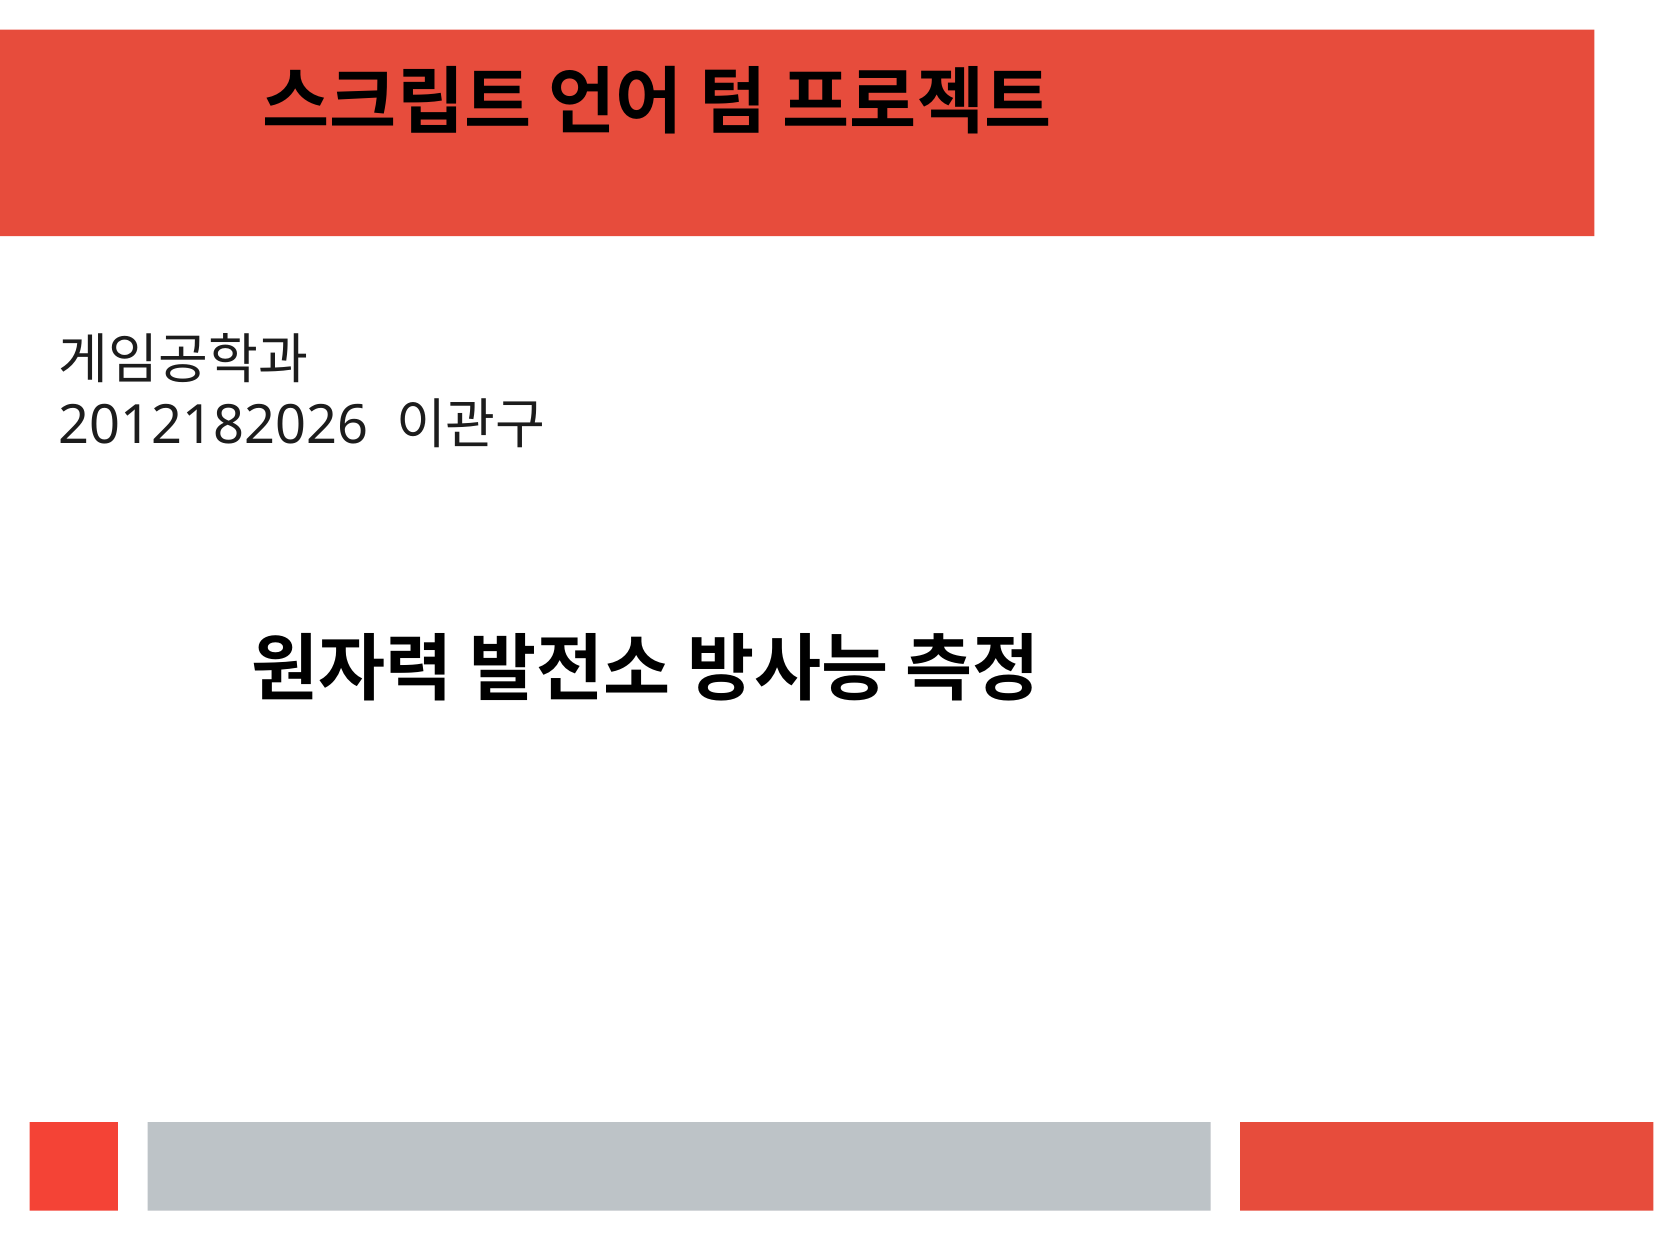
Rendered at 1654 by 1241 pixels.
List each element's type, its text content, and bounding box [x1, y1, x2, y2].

text_box 원자력 발전소 방사능 측정 [236, 614, 1536, 801]
text_box 스크립트 언어 텀 프로젝트 [248, 47, 1548, 234]
text_box [59, 24, 1595, 232]
text_box 게임공학과 2012182026 이관구 [59, 324, 1565, 1093]
